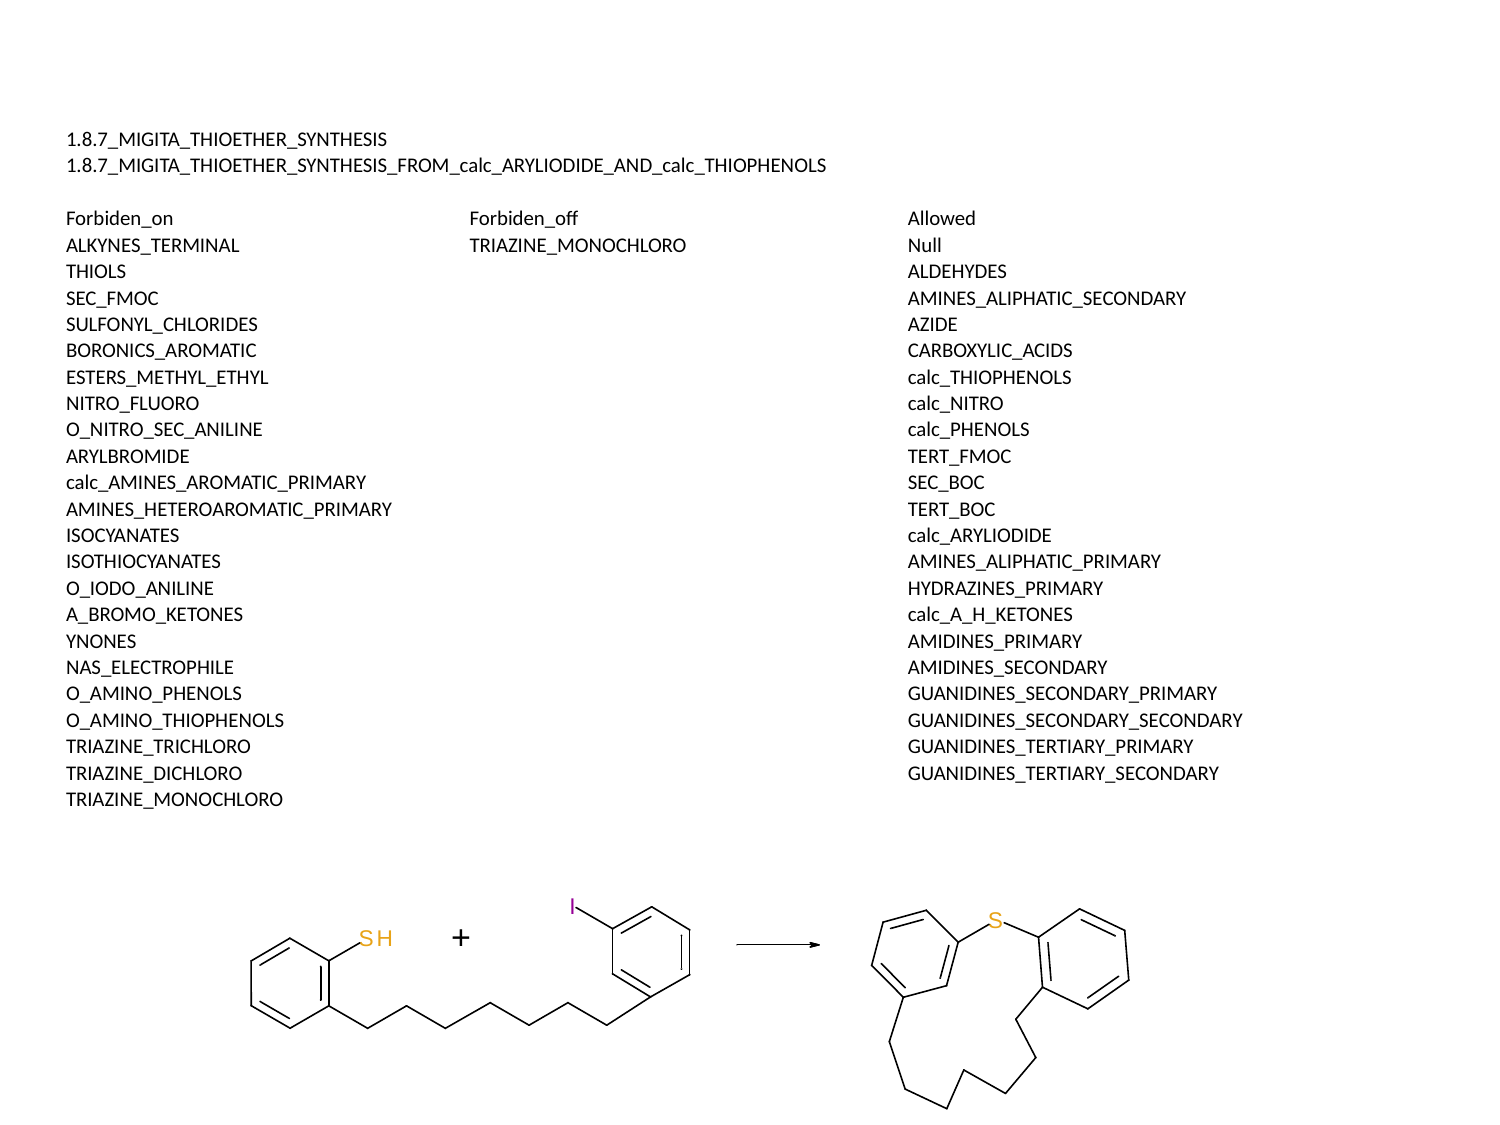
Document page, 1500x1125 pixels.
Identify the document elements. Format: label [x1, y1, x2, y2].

text_box [229, 882, 1149, 1125]
table_cell [65, 152, 1415, 812]
table_header [65, 125, 1415, 152]
